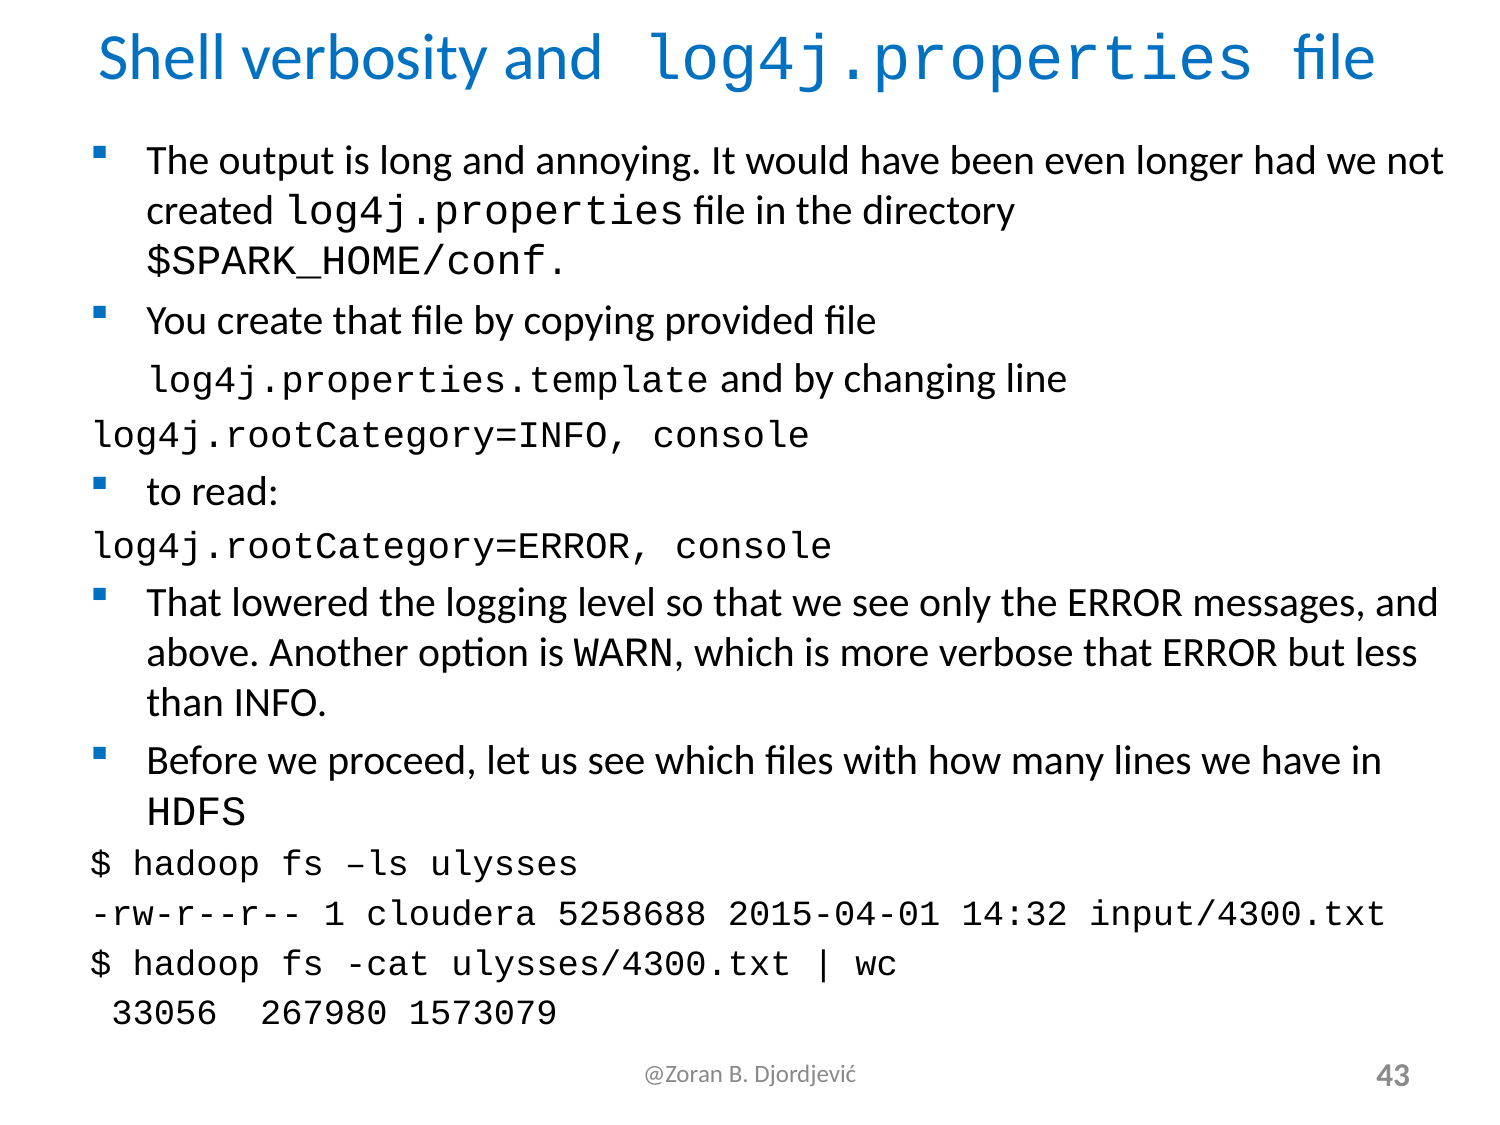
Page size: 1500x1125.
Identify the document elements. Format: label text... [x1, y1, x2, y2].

title Shell verbosity and log4j.properties file [62, 5, 1413, 100]
slide_number 43 [1074, 1042, 1425, 1103]
list The output is long and annoying. It would have been even longer had we not created log4j.properties file in the directory $SPARK_HOME/conf. You create that file by copying provided file log4j.properties.template and by changing line log4j.rootCategory=INFO, console to read: log4j.rootCategory=ERROR, console That lowered the logging level so that we see only the ERROR messages, and above. Another option is WARN, which is more verbose that ERROR but less than INFO. Before we proceed, let us see which files with how many lines we have in HDFS $ hadoop fs –ls ulysses -rw-r--r-- 1 cloudera 5258688 2015-04-01 14:32 input/4300.txt $ hadoop fs -cat ulysses/4300.txt | wc 33056 267980 1573079 [75, 125, 1463, 1088]
footer @Zoran B. Djordjević [512, 1042, 988, 1103]
